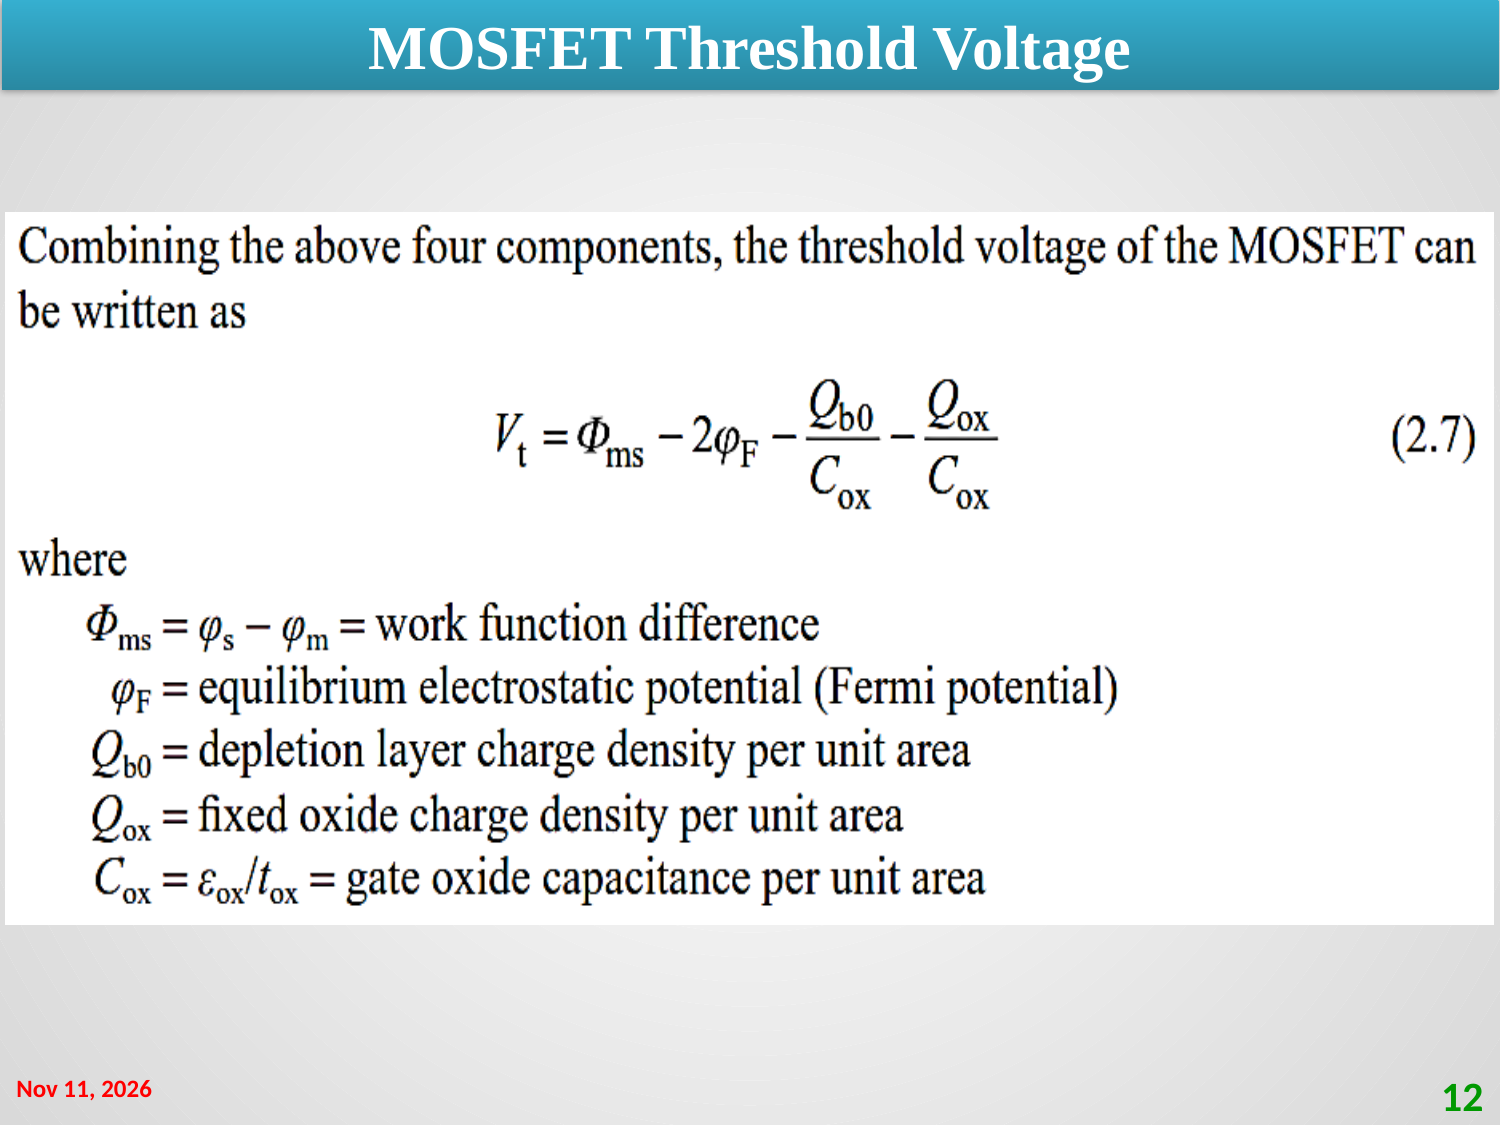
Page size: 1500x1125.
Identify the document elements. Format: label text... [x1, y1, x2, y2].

slide_number 12 [1148, 1065, 1499, 1125]
slide_number 20-Jan-20 [1, 1057, 352, 1118]
text_box MOSFET Threshold Voltage [2, 0, 1499, 90]
picture [5, 212, 1494, 926]
